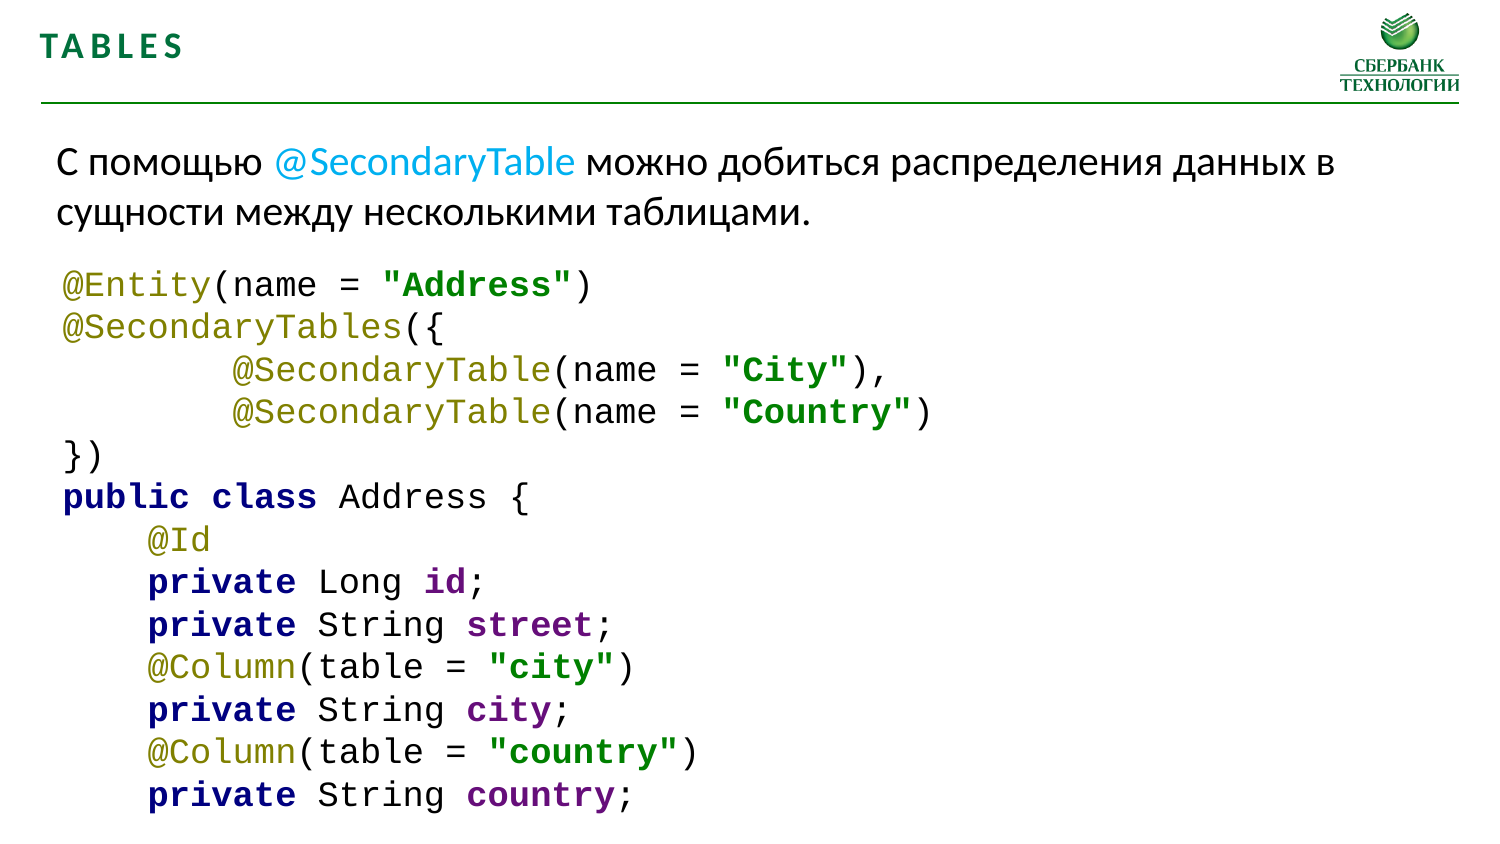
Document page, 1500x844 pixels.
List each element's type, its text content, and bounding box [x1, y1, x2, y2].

list Tables [39, 13, 1115, 67]
picture [1340, 13, 1459, 91]
text_box @Entity(name = "Address") @SecondaryTables({ @SecondaryTable(name = "City"), @SecondaryTable(name = "Country") }) public class Address { @Id private Long id; private String street; @Column(table = "city") private String city; @Column(table = "country") private String country; [47, 253, 950, 821]
text_box С помощью @SecondaryTable можно добиться распределения данных в сущности между несколькими таблицами. [41, 126, 1459, 788]
